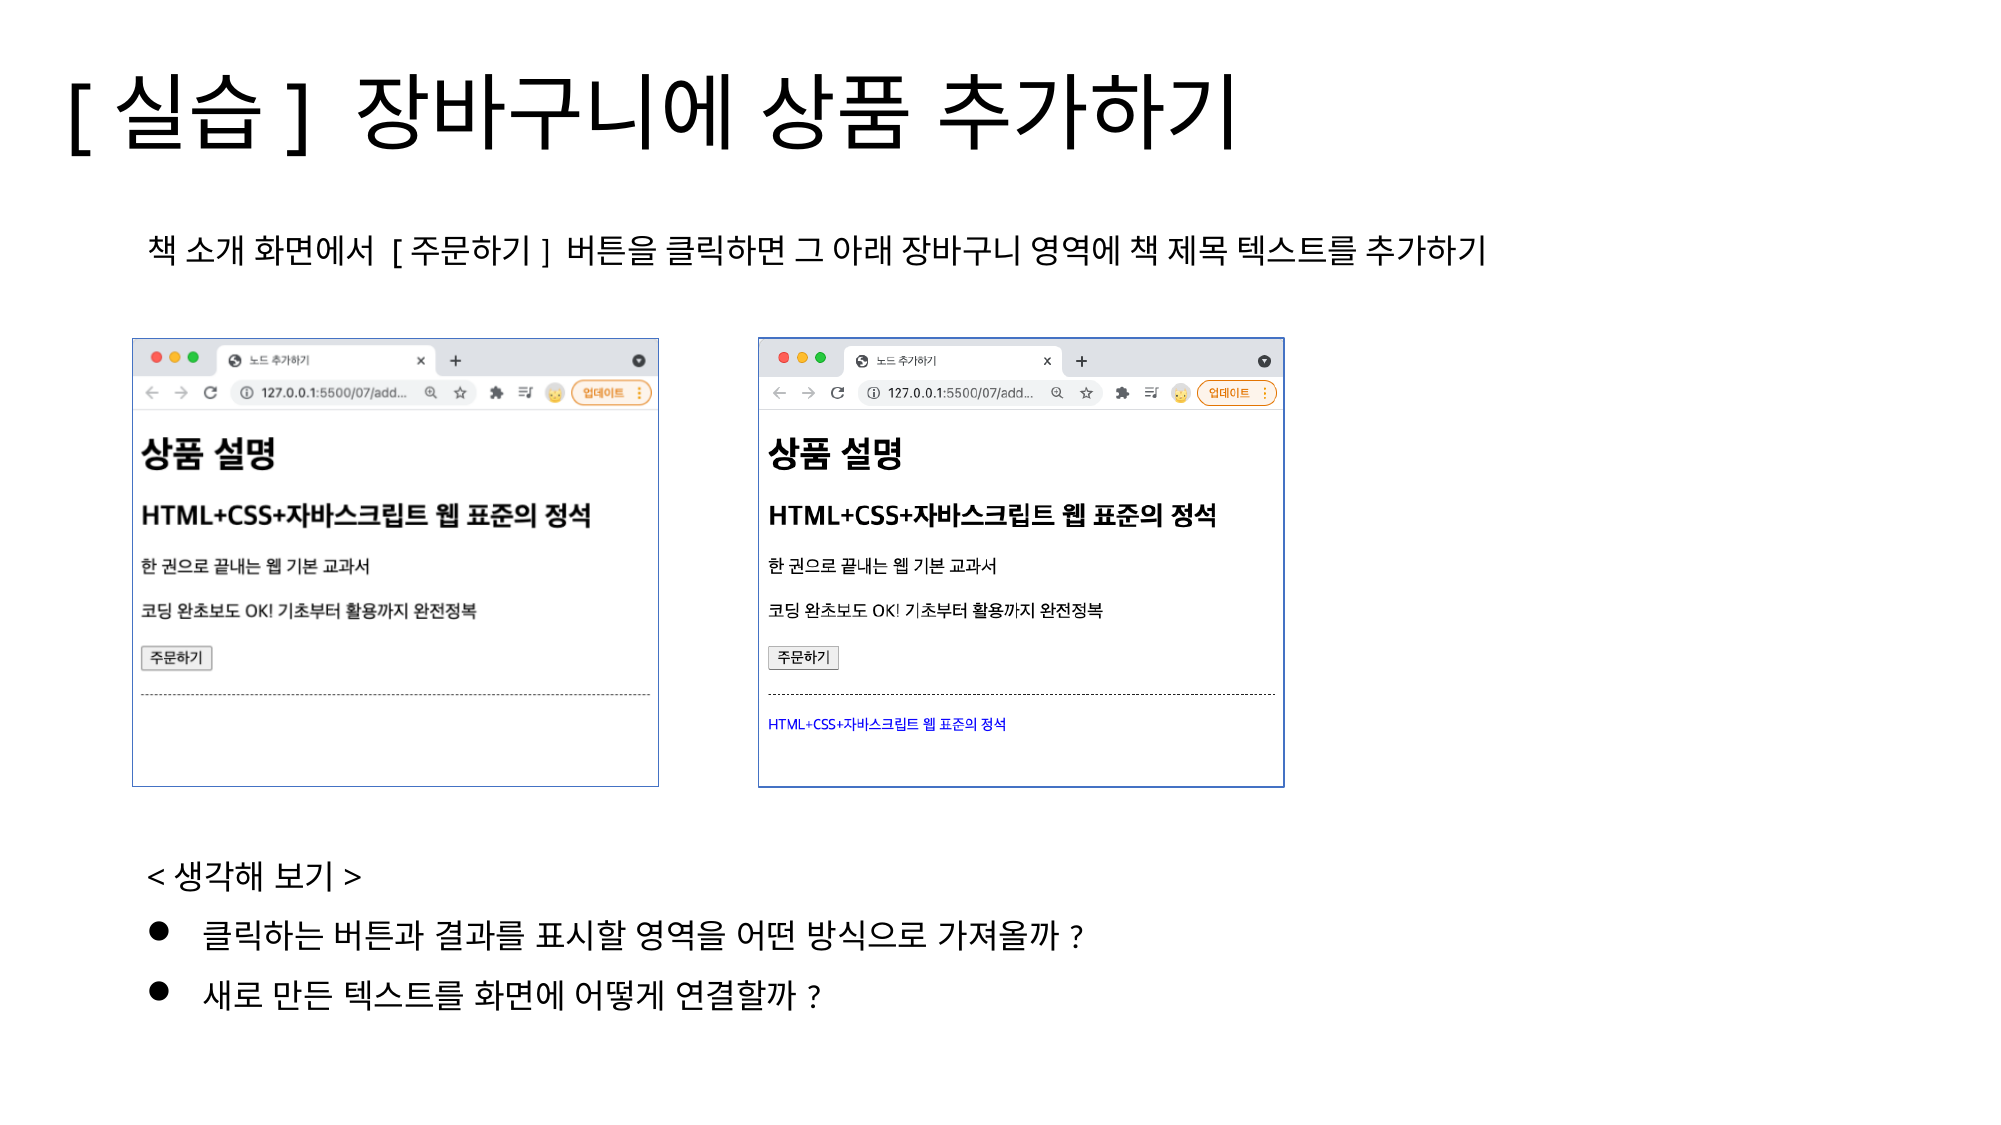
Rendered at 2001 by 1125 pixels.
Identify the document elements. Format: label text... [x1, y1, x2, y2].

text_box <생각해 보기> 클릭하는 버튼과 결과를 표시할 영역을 어떤 방식으로 가져올까? 새로 만든 텍스트를 화면에 어떻게 연결할까? [131, 828, 1387, 1083]
picture [759, 338, 1284, 787]
picture [132, 338, 659, 787]
text_box 책 소개 화면에서 [주문하기] 버튼을 클릭하면 그 아래 장바구니 영역에 책 제목 텍스트를 추가하기 [132, 203, 1686, 278]
text_box [실습] 장바구니에 상품 추가하기 [50, 52, 1529, 168]
